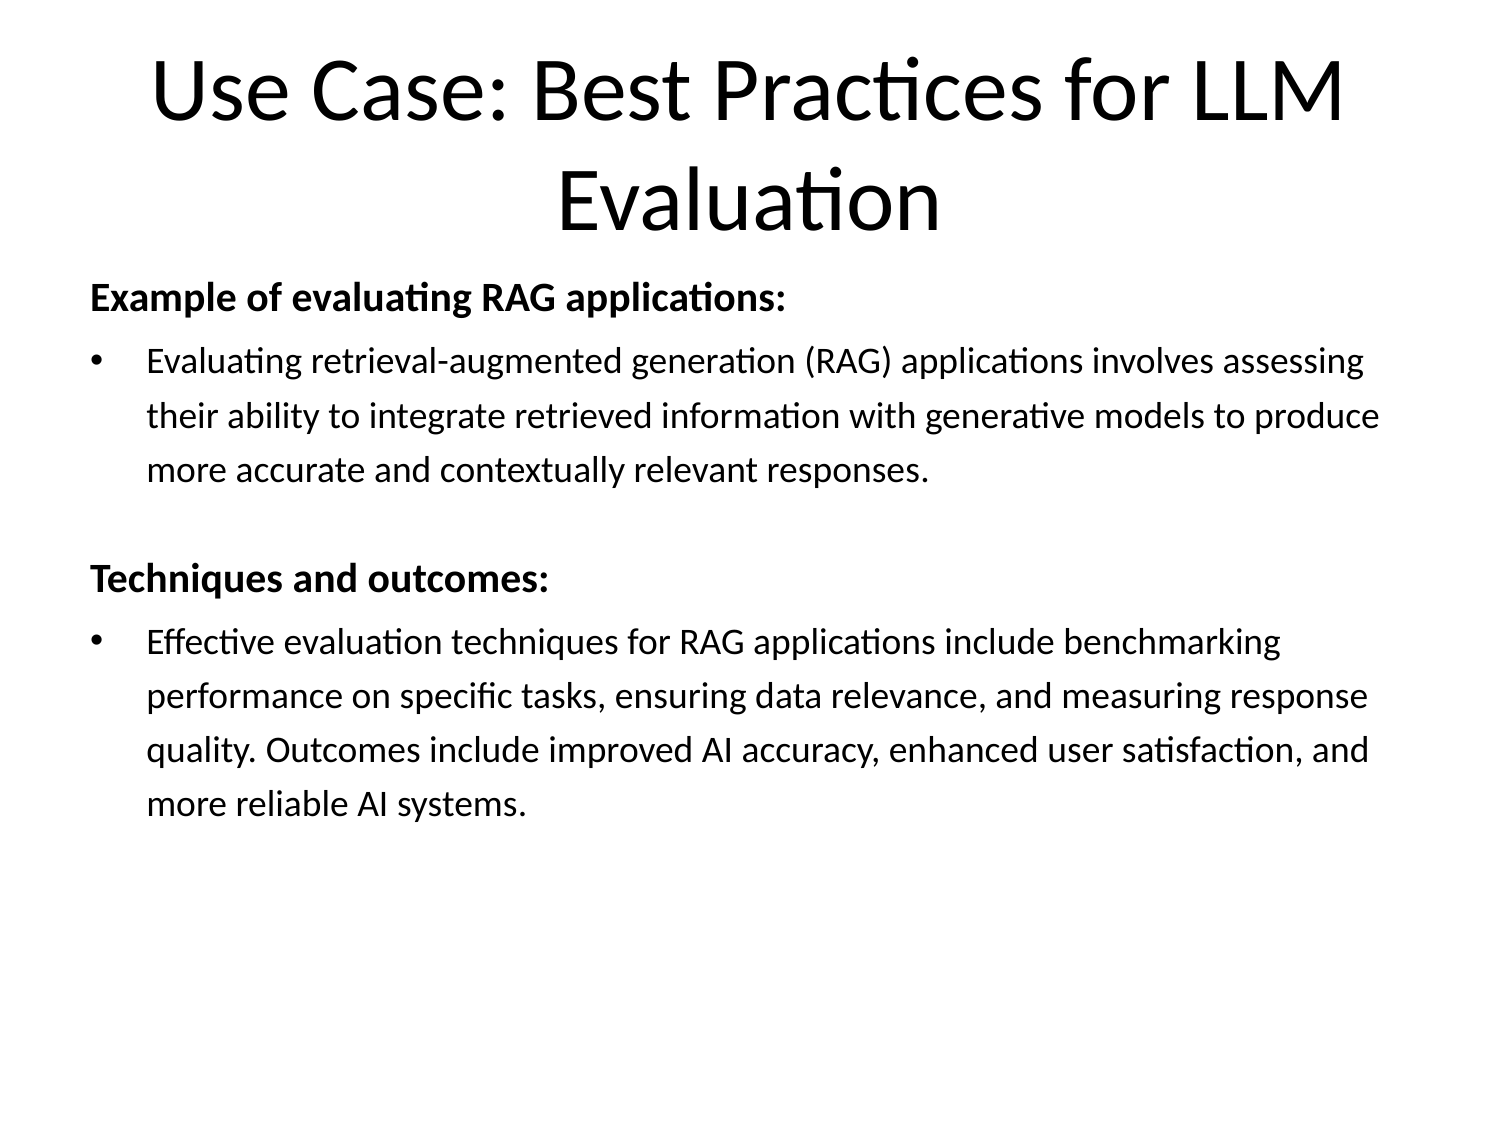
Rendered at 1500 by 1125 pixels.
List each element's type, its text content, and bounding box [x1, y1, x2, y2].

list Example of evaluating RAG applications: Evaluating retrieval-augmented generation (RAG) applications involves assessing their ability to integrate retrieved information with generative models to produce more accurate and contextually relevant responses​​. Techniques and outcomes: Effective evaluation techniques for RAG applications include benchmarking performance on specific tasks, ensuring data relevance, and measuring response quality. Outcomes include improved AI accuracy, enhanced user satisfaction, and more reliable AI systems​​. [75, 262, 1425, 995]
title Use Case: Best Practices for LLM Evaluation [75, 45, 1425, 233]
